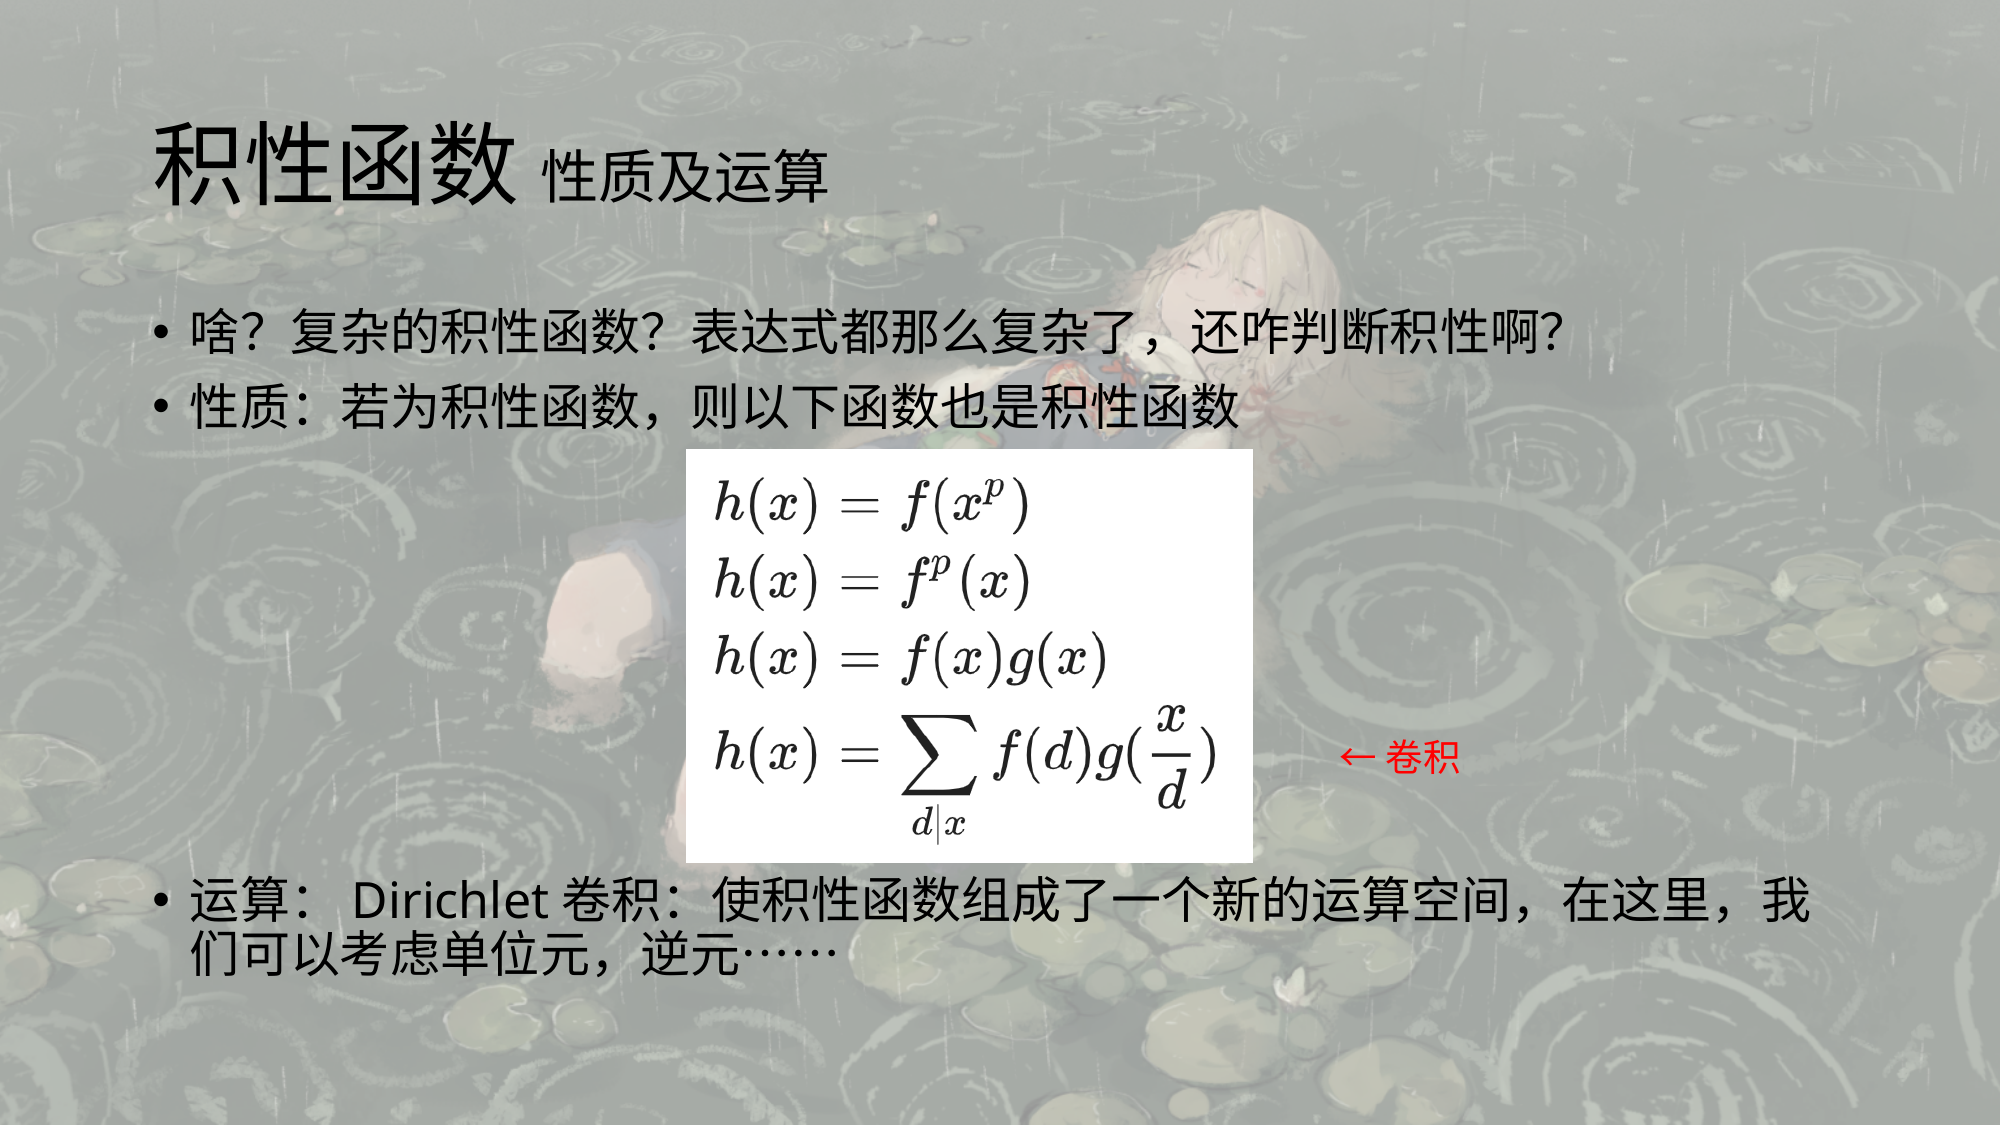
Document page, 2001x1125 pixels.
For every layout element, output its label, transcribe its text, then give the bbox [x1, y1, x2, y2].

picture [686, 449, 1253, 863]
title 积性函数 性质及运算 [137, 59, 1863, 278]
